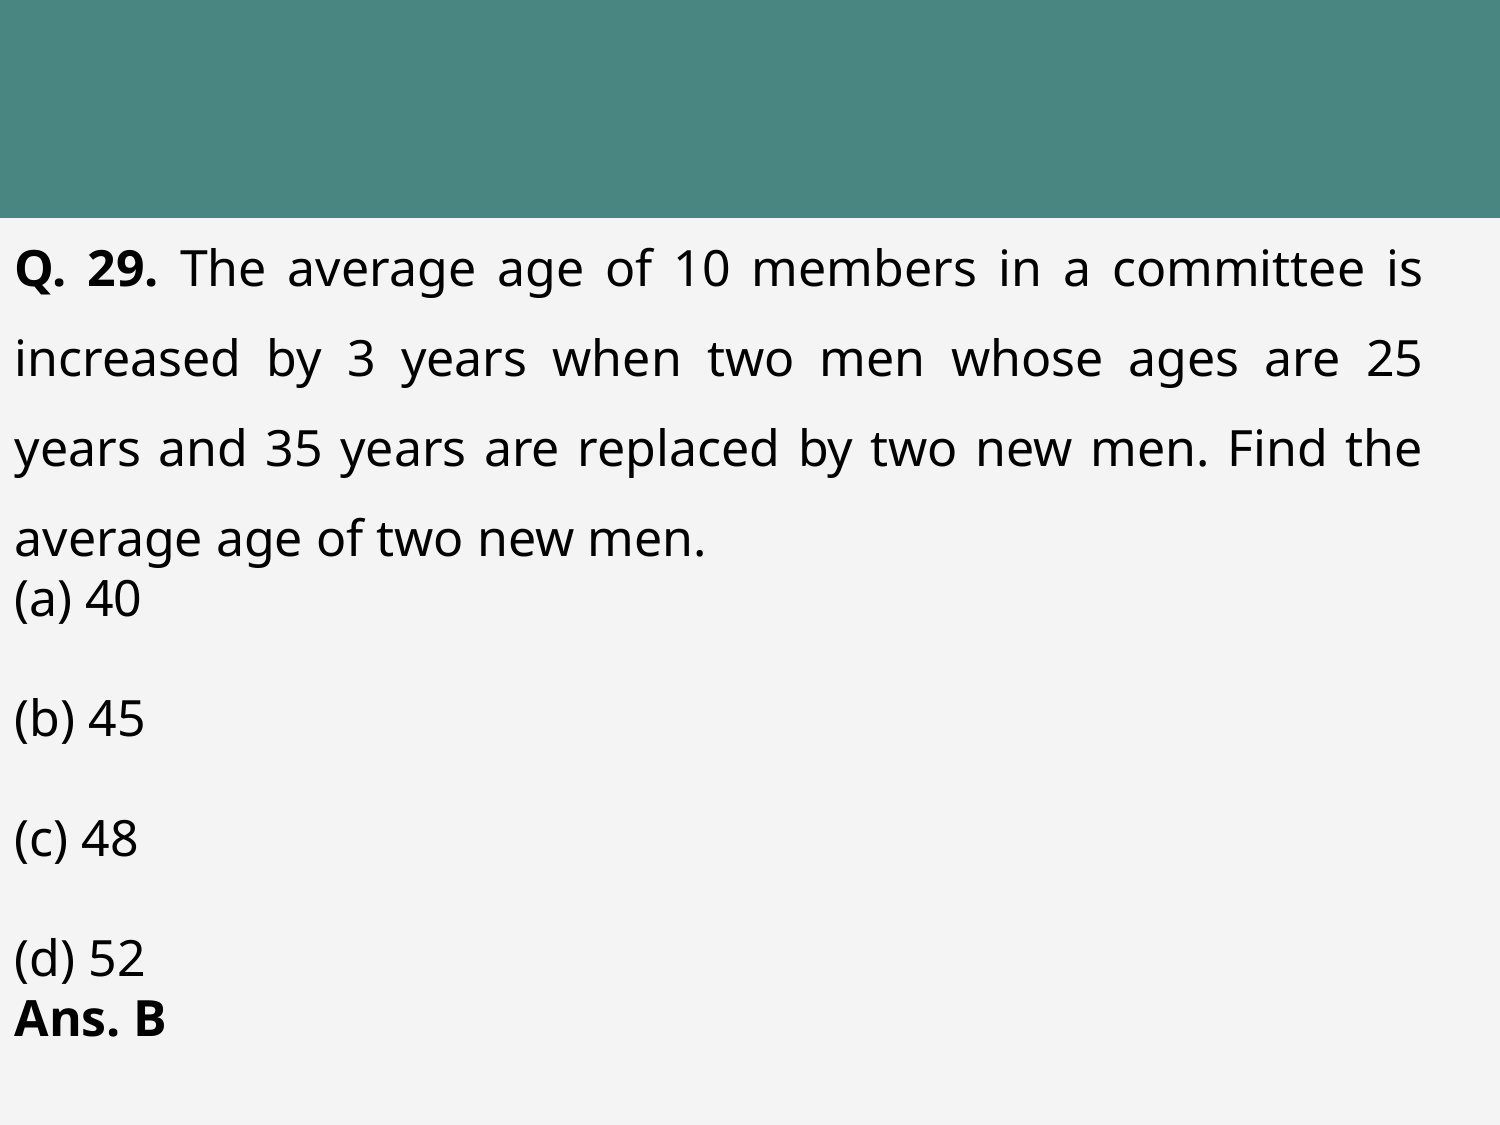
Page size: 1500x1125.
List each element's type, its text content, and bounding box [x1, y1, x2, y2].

text_box Q. 29. The average age of 10 members in a committee is increased by 3 years when two men whose ages are 25 years and 35 years are replaced by two new men. Find the average age of two new men. 40 45 48 52 Ans. B [0, 199, 1439, 1125]
